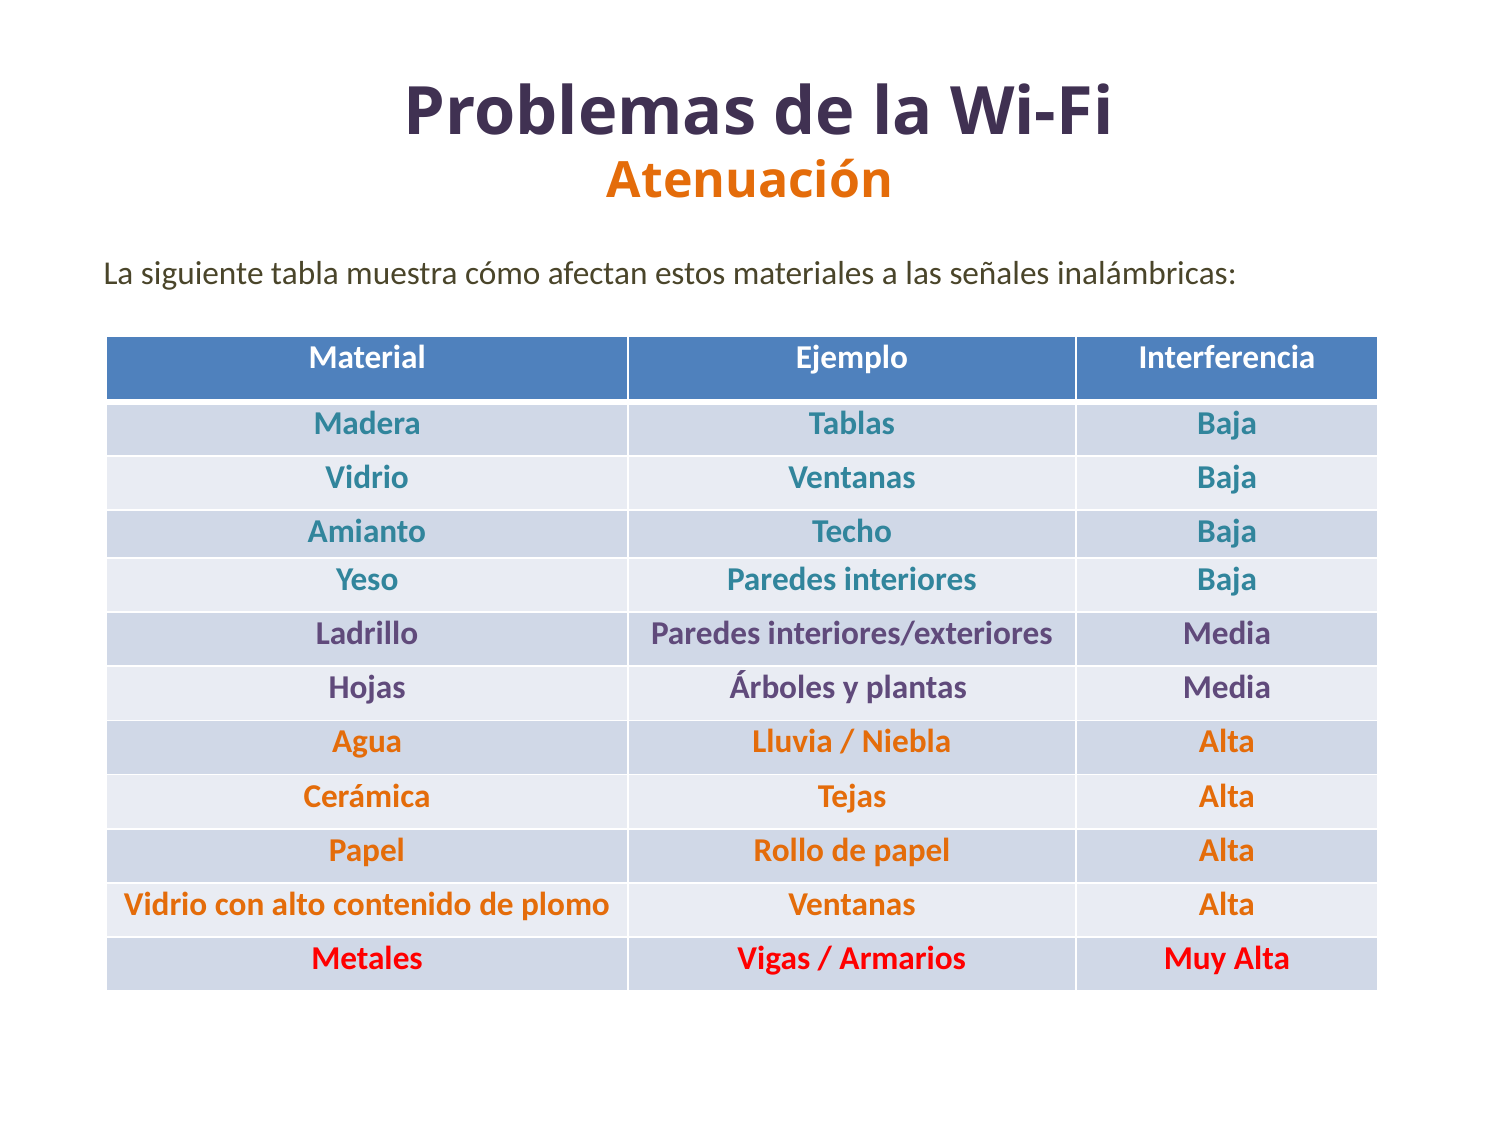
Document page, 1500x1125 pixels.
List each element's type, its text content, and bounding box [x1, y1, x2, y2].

table_cell Vidrio [107, 457, 627, 509]
table_cell Baja [1077, 511, 1377, 557]
table_cell Alta [1077, 775, 1377, 828]
table_cell Paredes interiores [629, 559, 1075, 611]
table_cell Media [1077, 667, 1377, 720]
table_cell Paredes interiores/exteriores [629, 613, 1075, 665]
table_cell Tablas [629, 405, 1075, 455]
table_cell Baja [1077, 559, 1377, 611]
table_cell Alta [1077, 884, 1377, 936]
table_cell Yeso [107, 559, 627, 611]
table_cell Ladrillo [107, 613, 627, 665]
table_header Material [107, 337, 627, 399]
table_cell Ventanas [629, 884, 1075, 936]
table_cell Árboles y plantas [629, 667, 1075, 720]
table_cell Cerámica [107, 775, 627, 828]
table_cell Muy Alta [1077, 938, 1377, 990]
table_cell Tejas [629, 775, 1075, 828]
table_cell Baja [1077, 405, 1377, 455]
table_cell Madera [107, 405, 627, 455]
table_cell Hojas [107, 667, 627, 720]
table_cell Papel [107, 830, 627, 882]
table_cell Vigas / Armarios [629, 938, 1075, 990]
table_cell Amianto [107, 511, 627, 557]
table_cell Alta [1077, 830, 1377, 882]
table_cell Agua [107, 721, 627, 774]
table_cell Ventanas [629, 457, 1075, 509]
table_header Interferencia [1077, 337, 1377, 399]
table_cell Techo [629, 511, 1075, 557]
table_cell Media [1077, 613, 1377, 665]
table_cell Vidrio con alto contenido de plomo [107, 884, 627, 936]
table_cell Alta [1077, 721, 1377, 774]
table_cell Baja [1077, 457, 1377, 509]
text_box La siguiente tabla muestra cómo afectan estos materiales a las señales inalámbricas: [88, 231, 1324, 318]
table_header Ejemplo [629, 337, 1075, 399]
table_cell Lluvia / Niebla [629, 721, 1075, 774]
table_cell Rollo de papel [629, 830, 1075, 882]
table_cell Metales [107, 938, 627, 990]
text_box Problemas de la Wi-Fi Atenuación [14, 44, 1486, 232]
